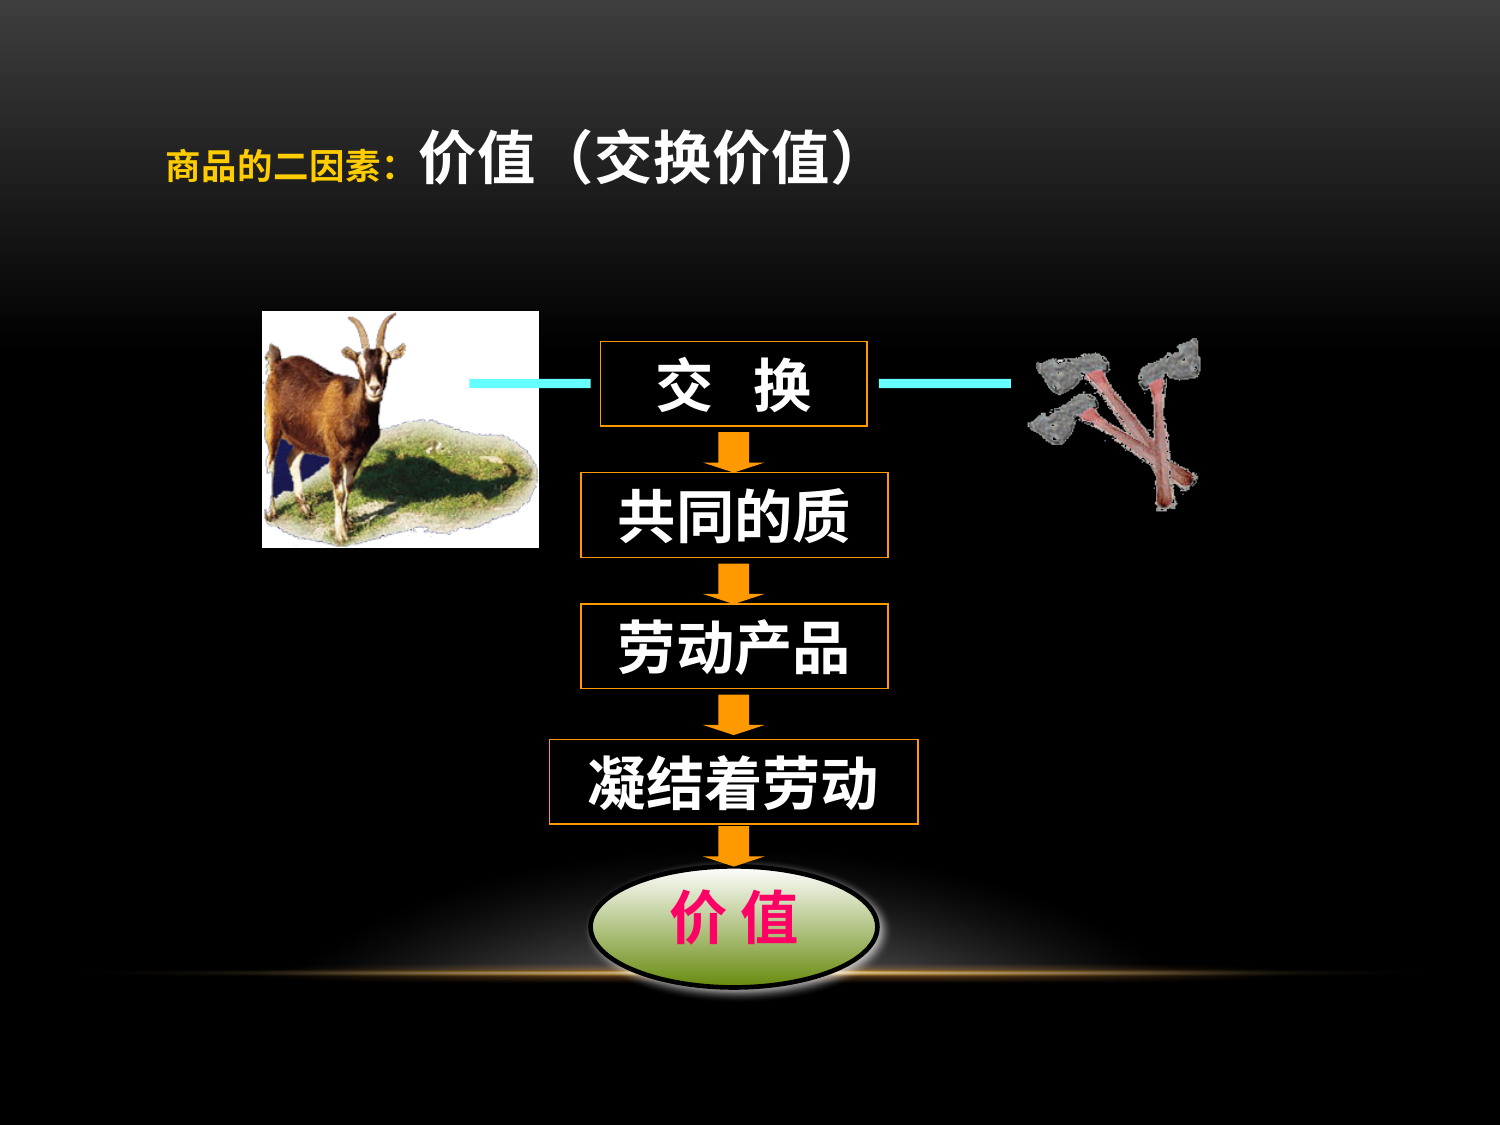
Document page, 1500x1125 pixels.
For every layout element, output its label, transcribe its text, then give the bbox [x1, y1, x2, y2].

list 商品的二因素：价值（交换价值） [150, 99, 1363, 338]
picture [0, 0, 1500, 1125]
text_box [262, 299, 1276, 988]
